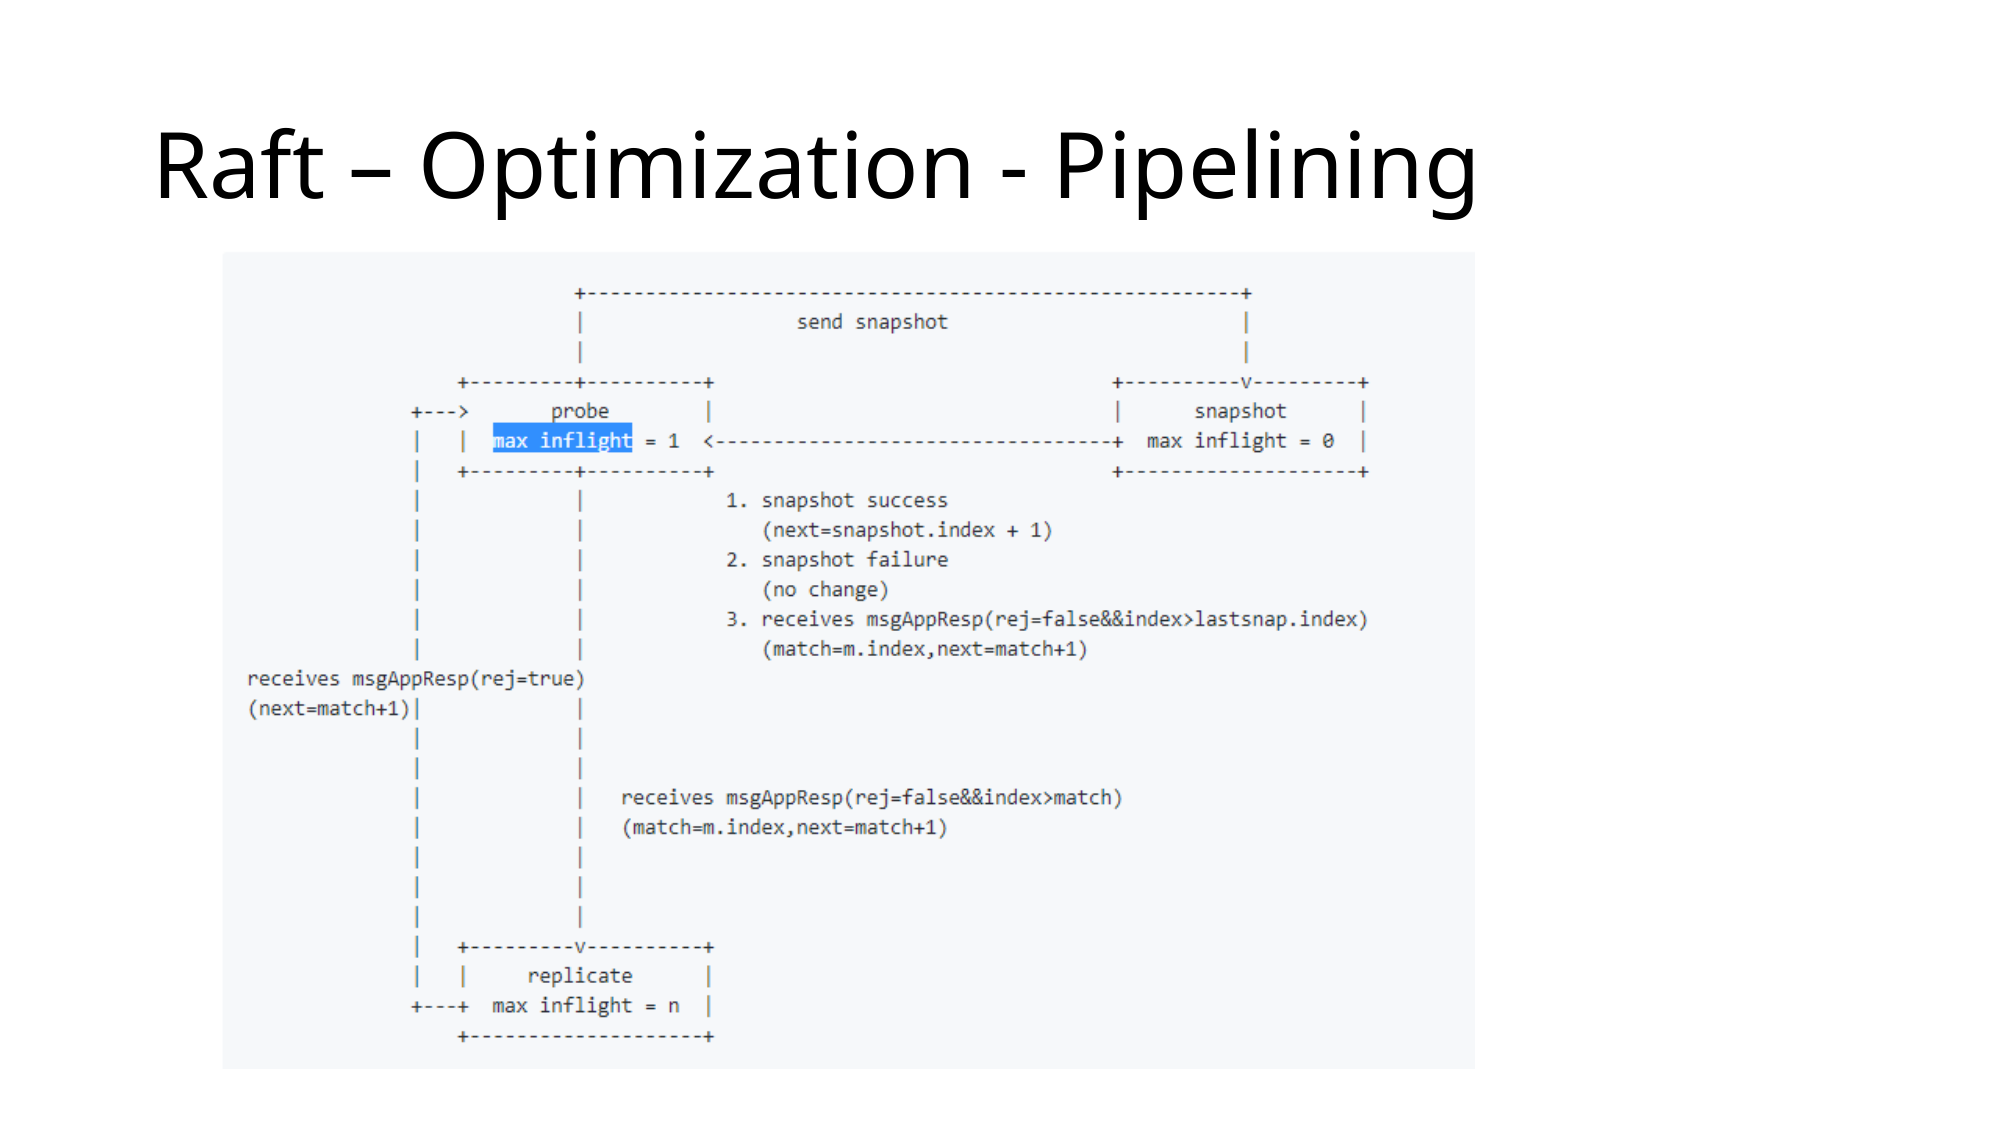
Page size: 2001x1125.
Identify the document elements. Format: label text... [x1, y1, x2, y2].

picture [212, 243, 1475, 1069]
title Raft – Optimization - Pipelining [137, 59, 1863, 278]
